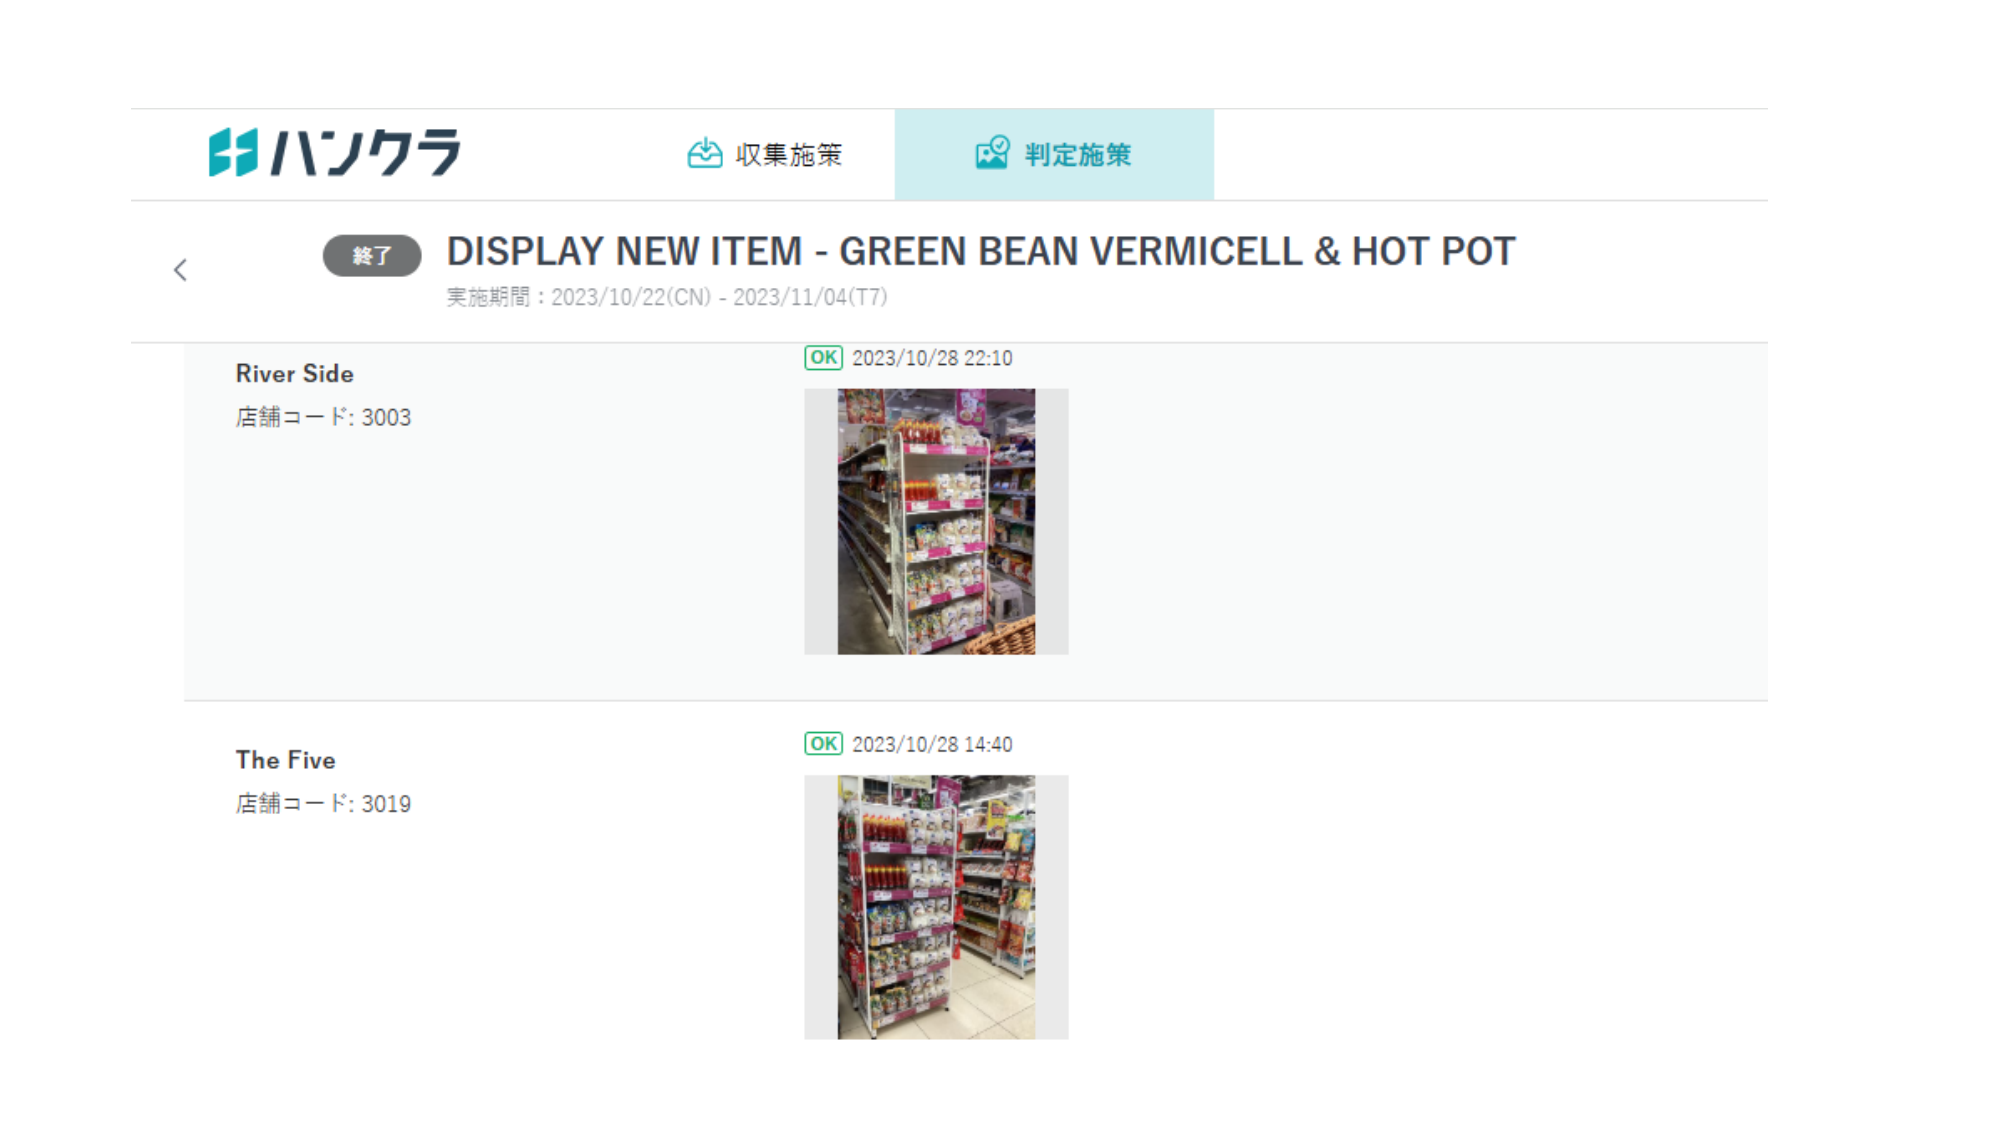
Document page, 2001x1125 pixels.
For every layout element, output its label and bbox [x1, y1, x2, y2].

picture [131, 108, 1769, 1081]
